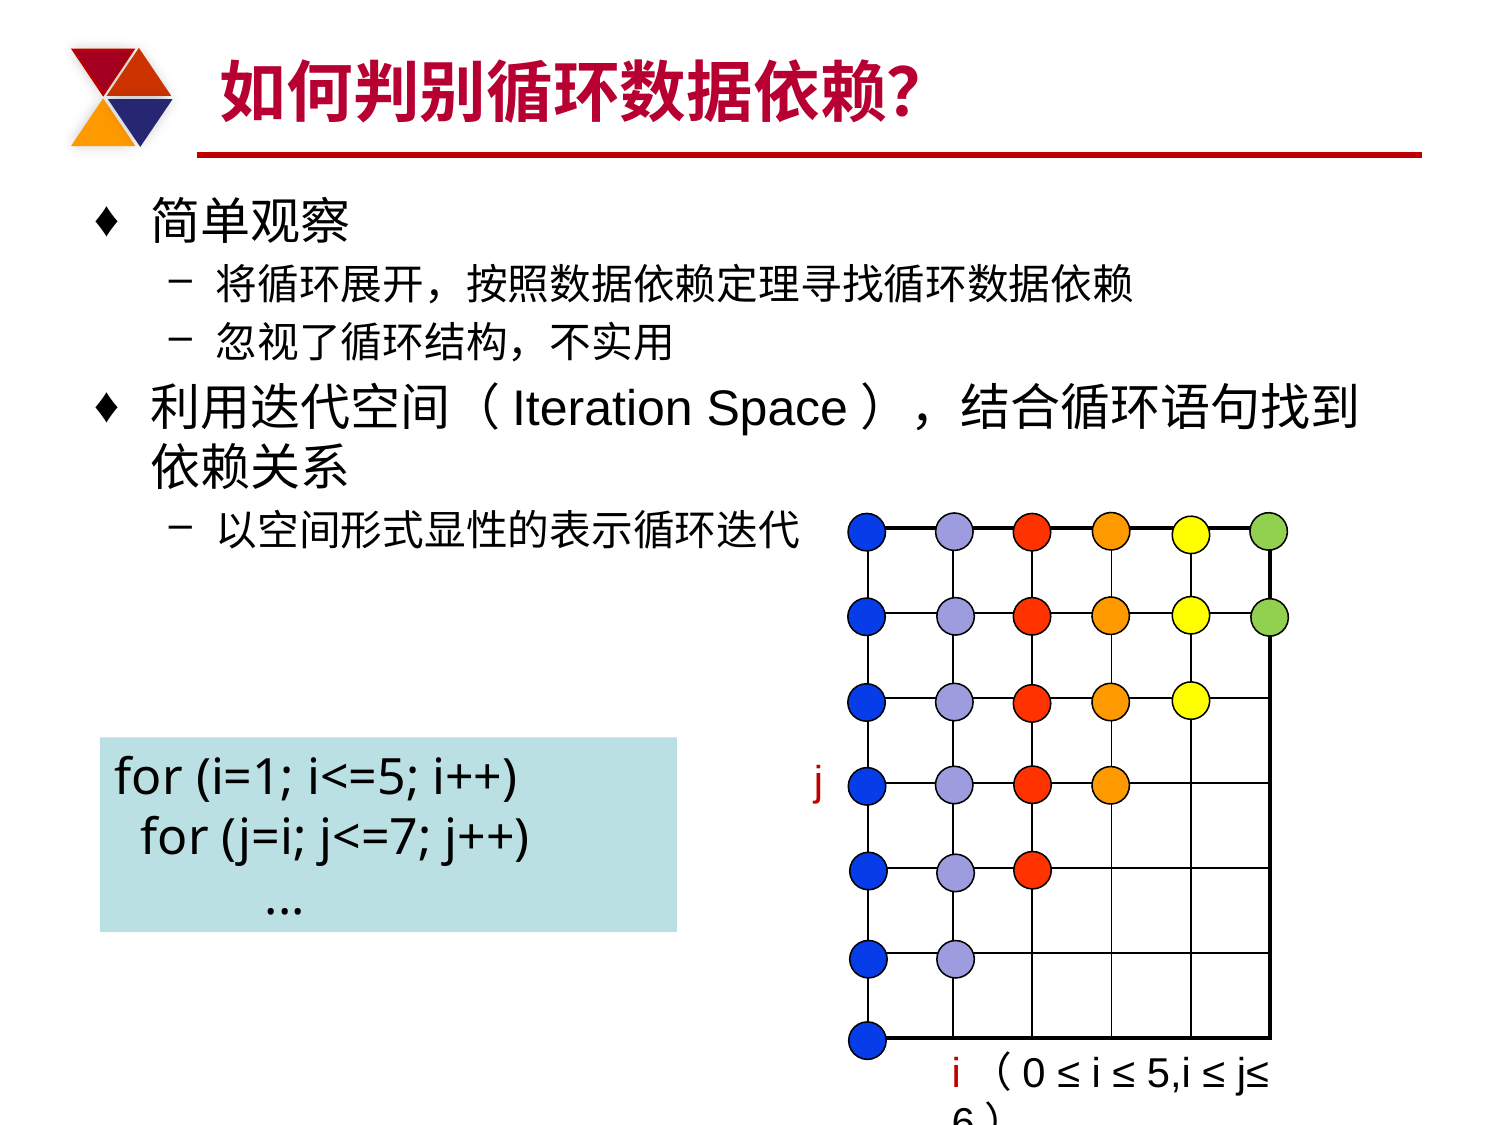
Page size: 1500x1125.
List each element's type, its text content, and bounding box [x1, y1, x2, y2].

text_box for (i=1; i<=5; i++) for (j=i; j<=7; j++) ... [99, 737, 677, 933]
list 简单观察 将循环展开，按照数据依赖定理寻找循环数据依赖 忽视了循环结构，不实用 利用迭代空间（Iteration Space），结合循环语句找到依赖关系 以空间形式显性的表示循环迭代 [79, 181, 1422, 1075]
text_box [798, 512, 1300, 1105]
title 如何判别循环数据依赖？ [204, 36, 1405, 137]
